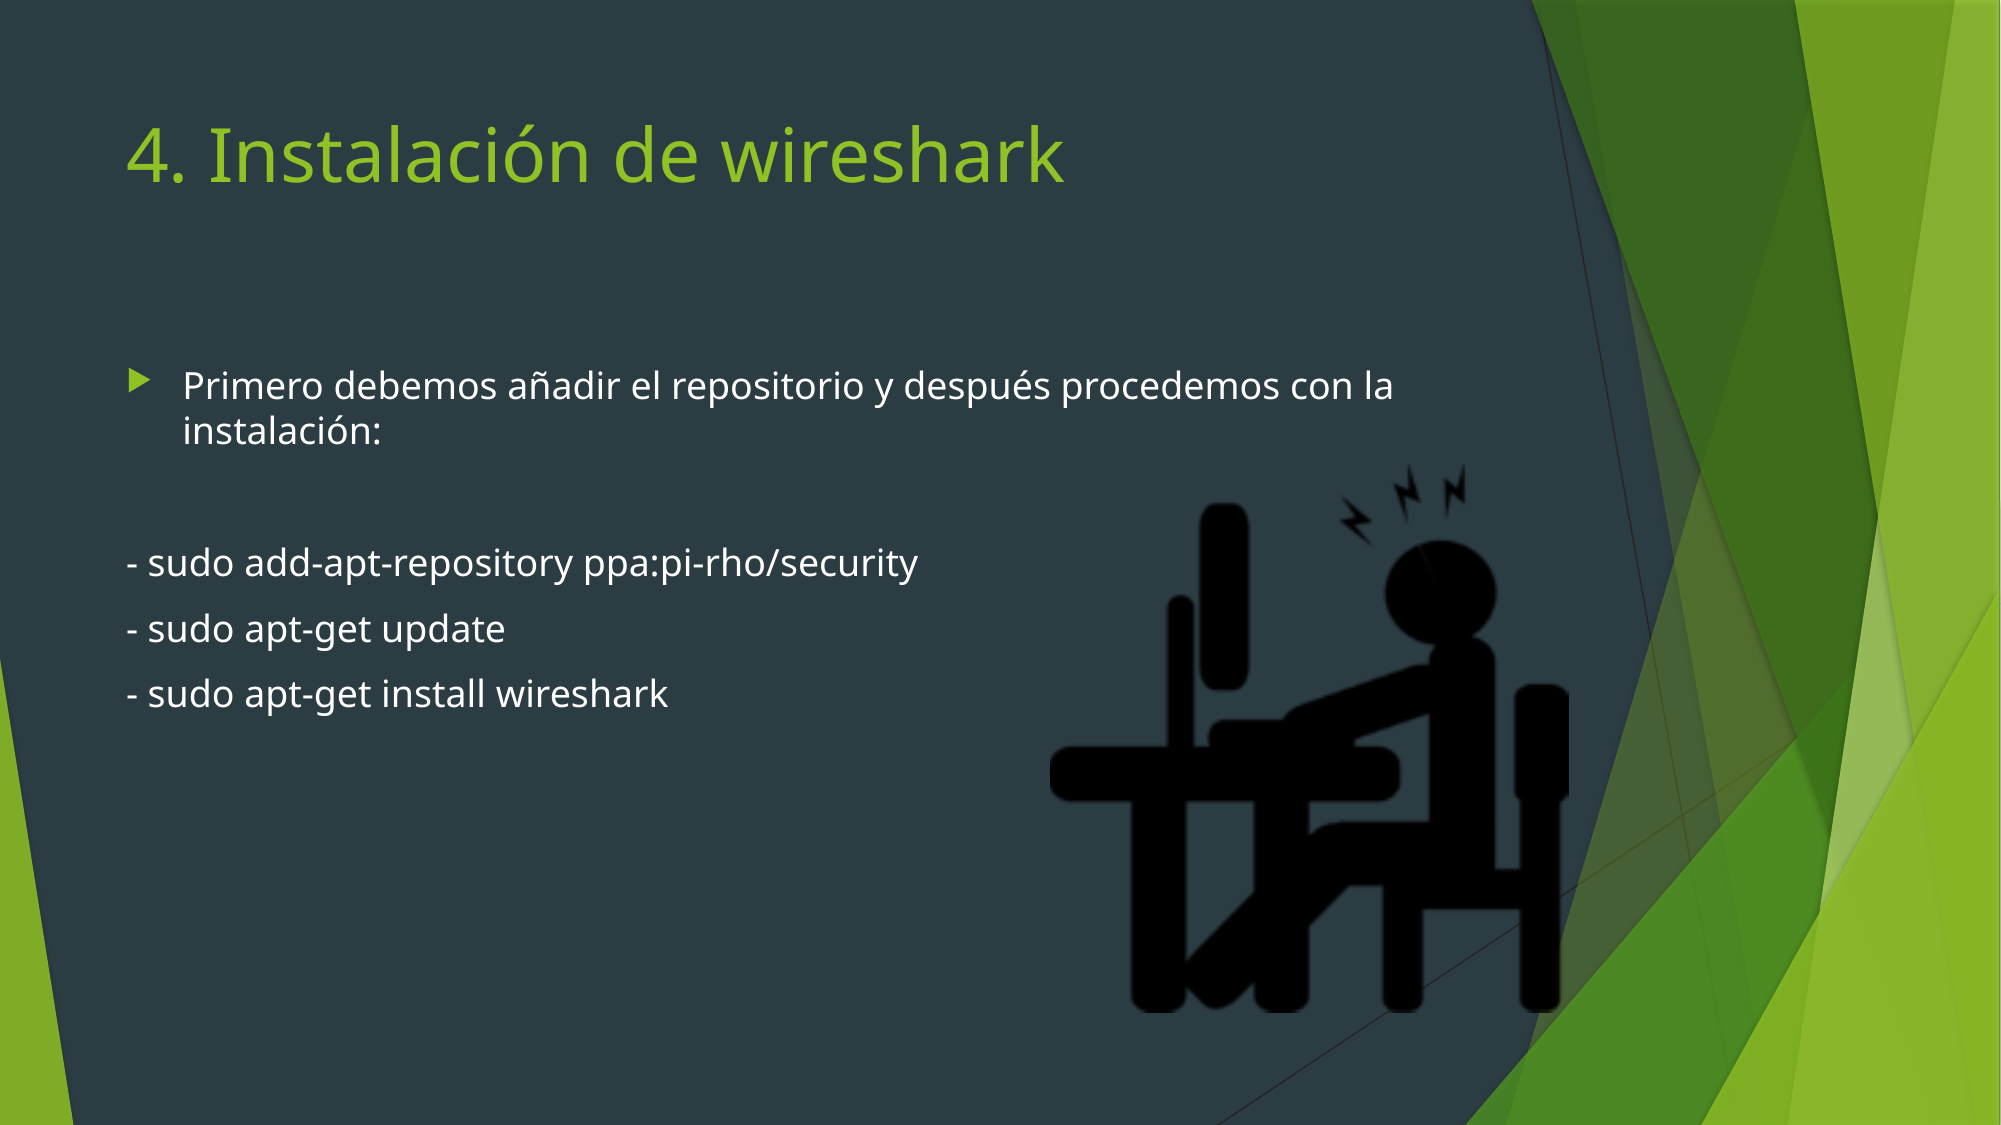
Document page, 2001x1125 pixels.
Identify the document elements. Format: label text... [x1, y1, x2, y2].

title 4. Instalación de wireshark [111, 99, 1522, 317]
picture [1049, 462, 1569, 1013]
list Primero debemos añadir el repositorio y después procedemos con la instalación: - sudo add-apt-repository ppa:pi-rho/security - sudo apt-get update - sudo apt-get install wireshark [111, 354, 1522, 992]
